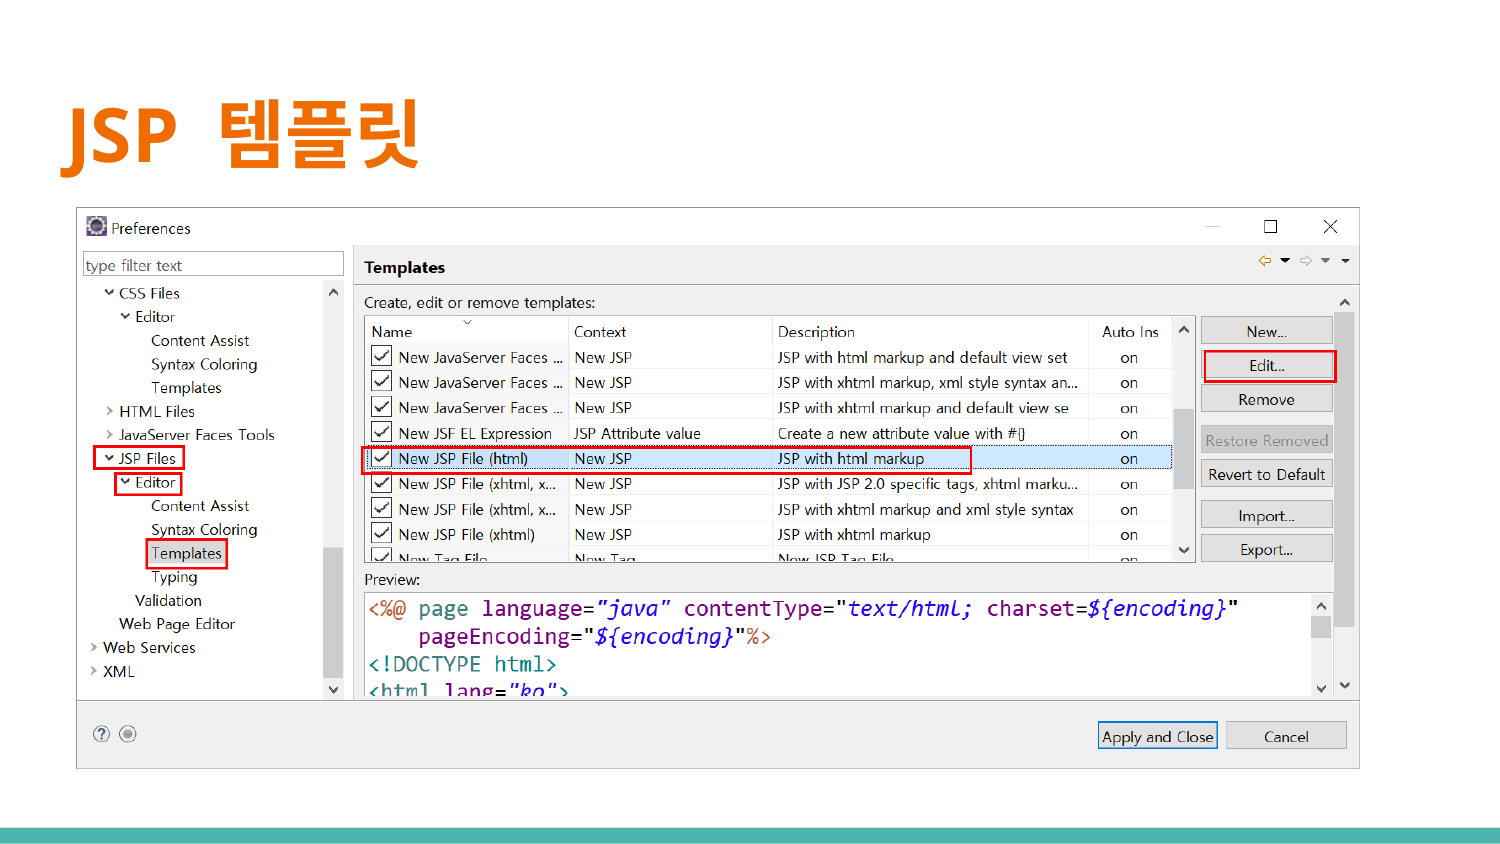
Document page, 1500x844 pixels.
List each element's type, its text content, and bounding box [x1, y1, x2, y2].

picture [75, 207, 1360, 769]
title JSP 템플릿 [51, 72, 1449, 189]
